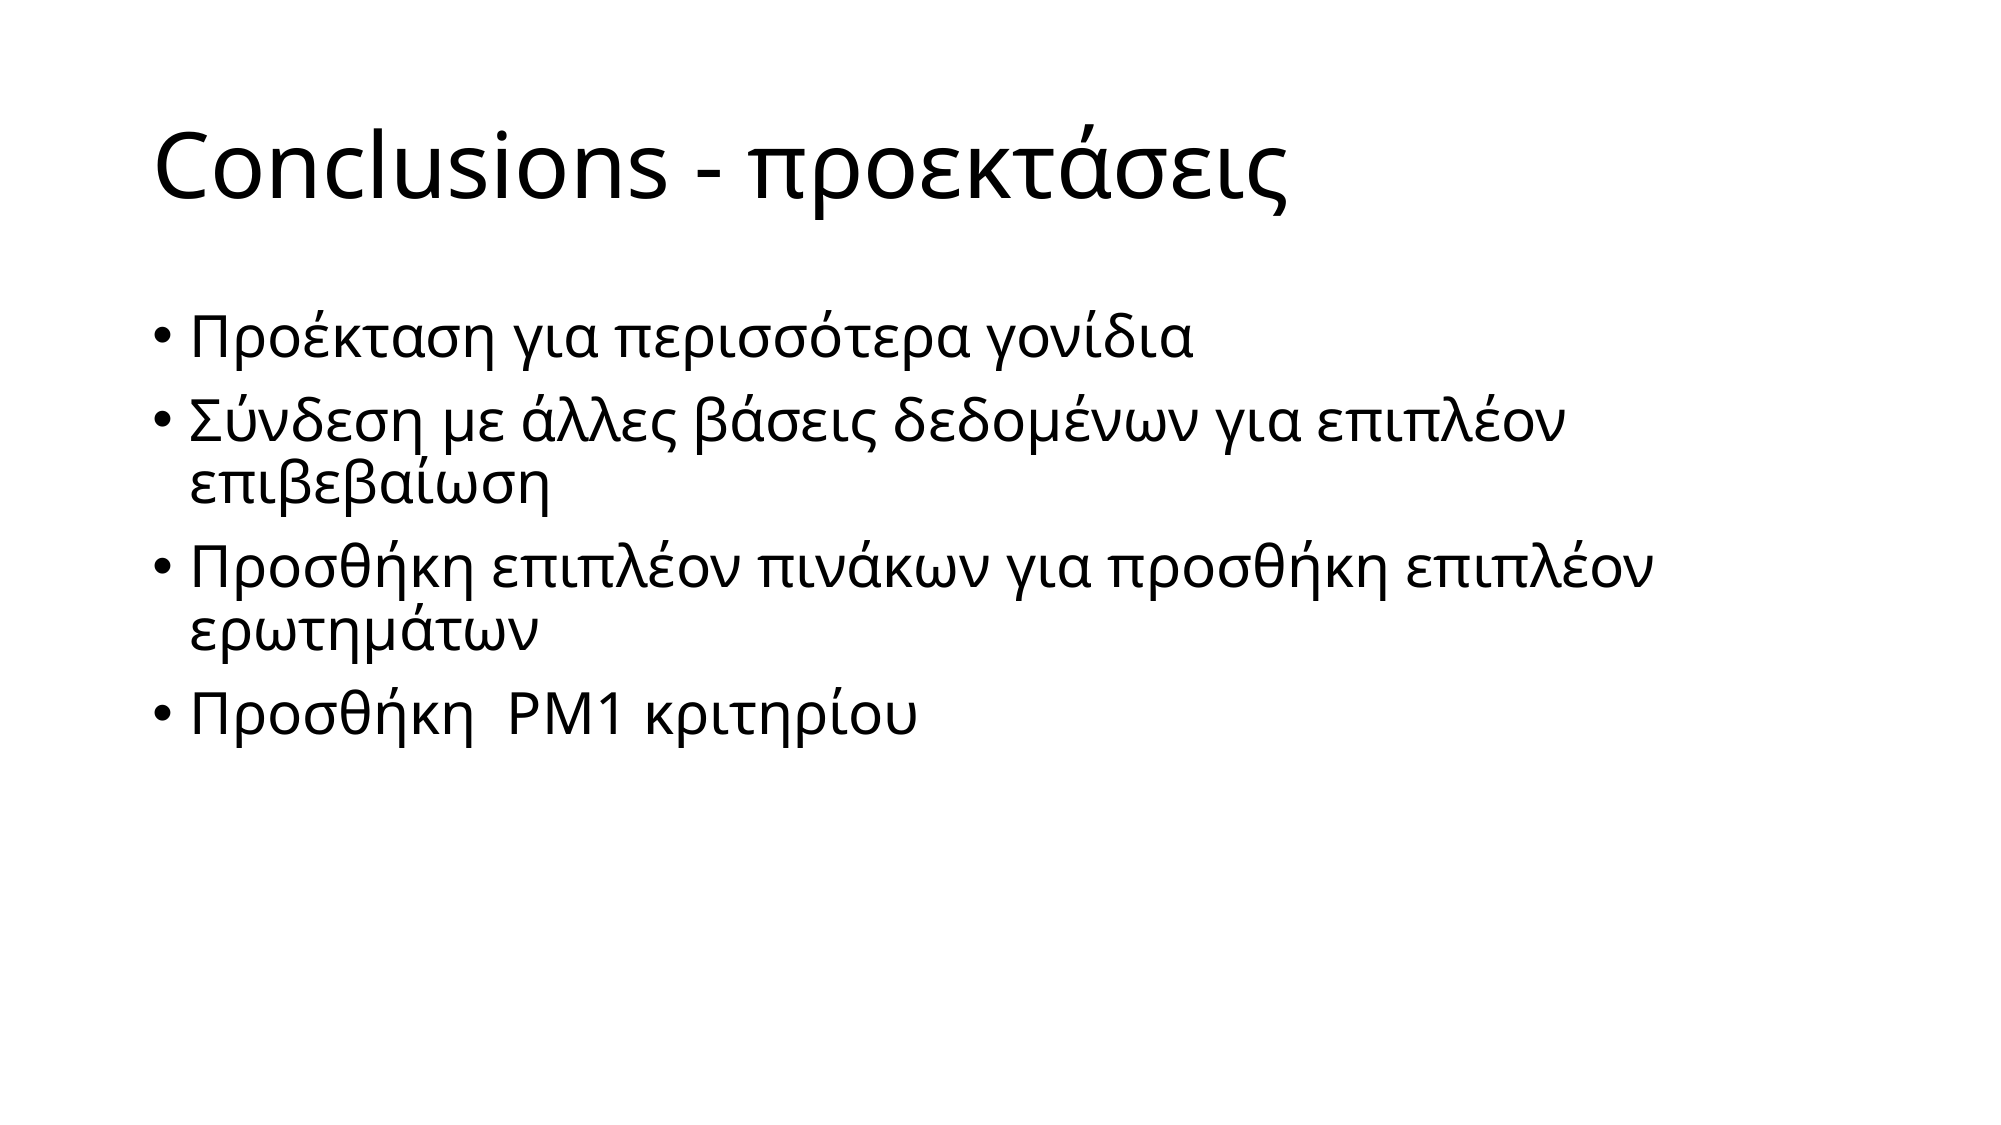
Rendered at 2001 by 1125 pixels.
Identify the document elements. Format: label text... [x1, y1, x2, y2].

title Conclusions - προεκτάσεις [137, 59, 1863, 278]
list Προέκταση για περισσότερα γονίδια Σύνδεση με άλλες βάσεις δεδομένων για επιπλέον επιβεβαίωση Προσθήκη επιπλέον πινάκων για προσθήκη επιπλέον ερωτημάτων Προσθήκη PM1 κριτηρίου [137, 299, 1863, 1014]
